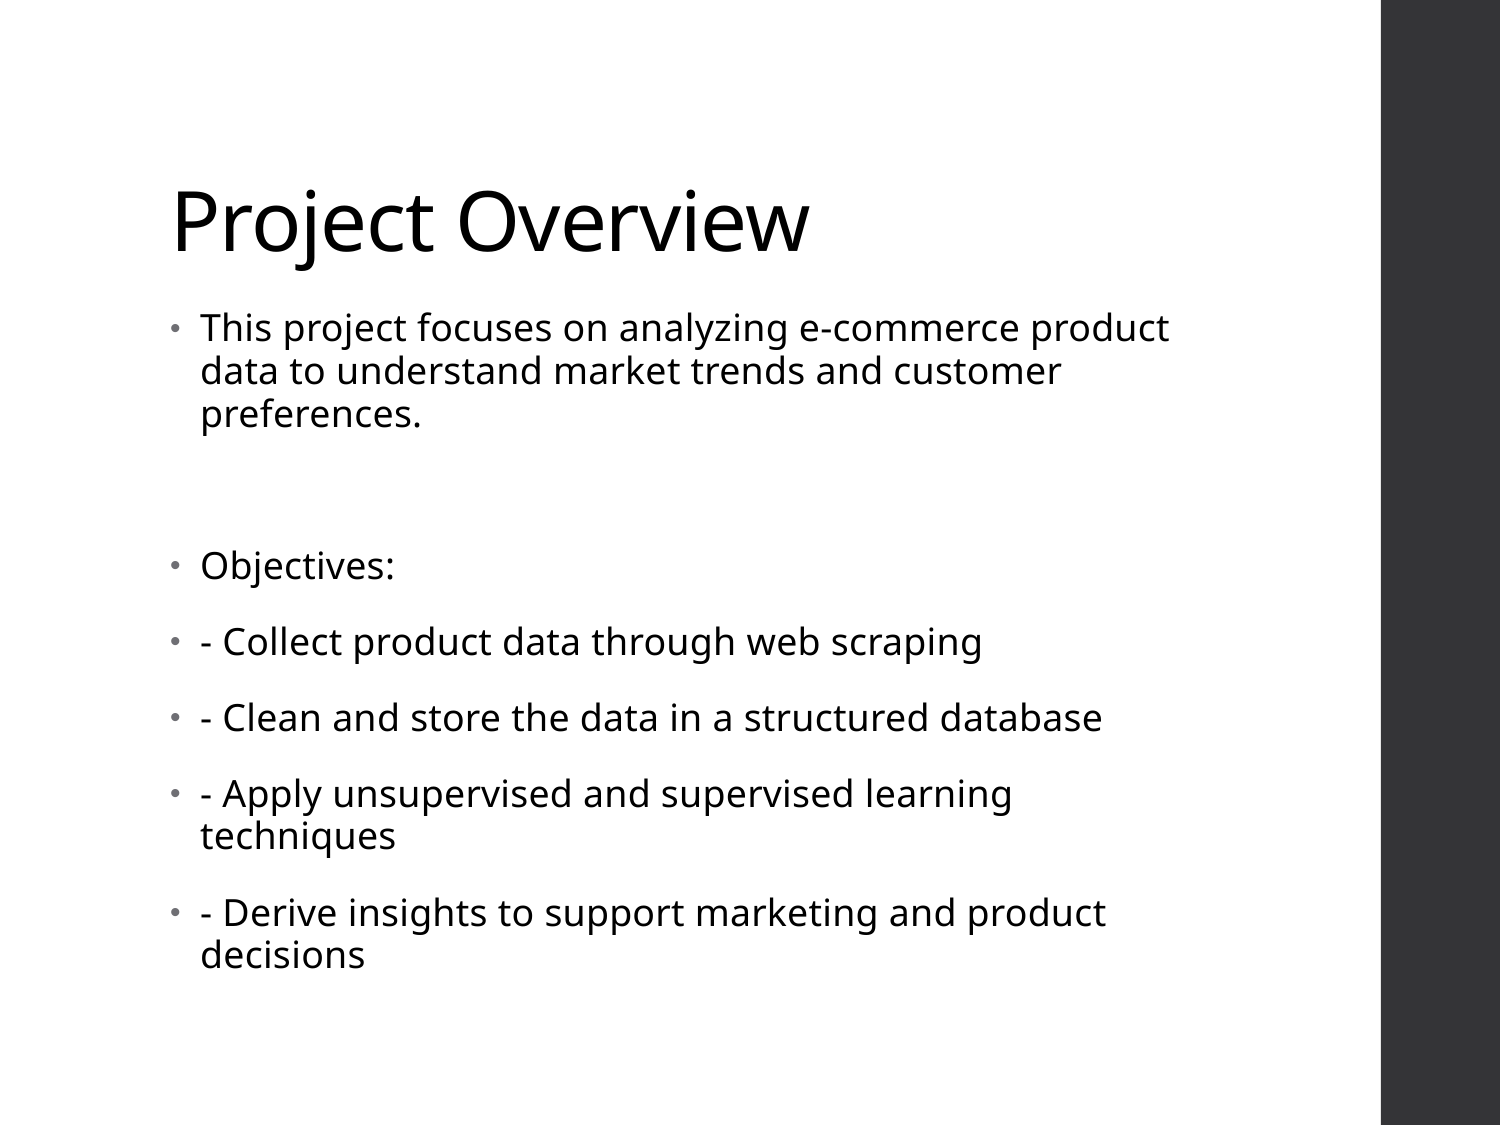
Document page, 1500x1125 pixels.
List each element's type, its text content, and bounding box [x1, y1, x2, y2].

list This project focuses on analyzing e-commerce product data to understand market trends and customer preferences. Objectives: - Collect product data through web scraping - Clean and store the data in a structured database - Apply unsupervised and supervised learning techniques - Derive insights to support marketing and product decisions [155, 299, 1213, 1014]
title Project Overview [155, 60, 1348, 278]
